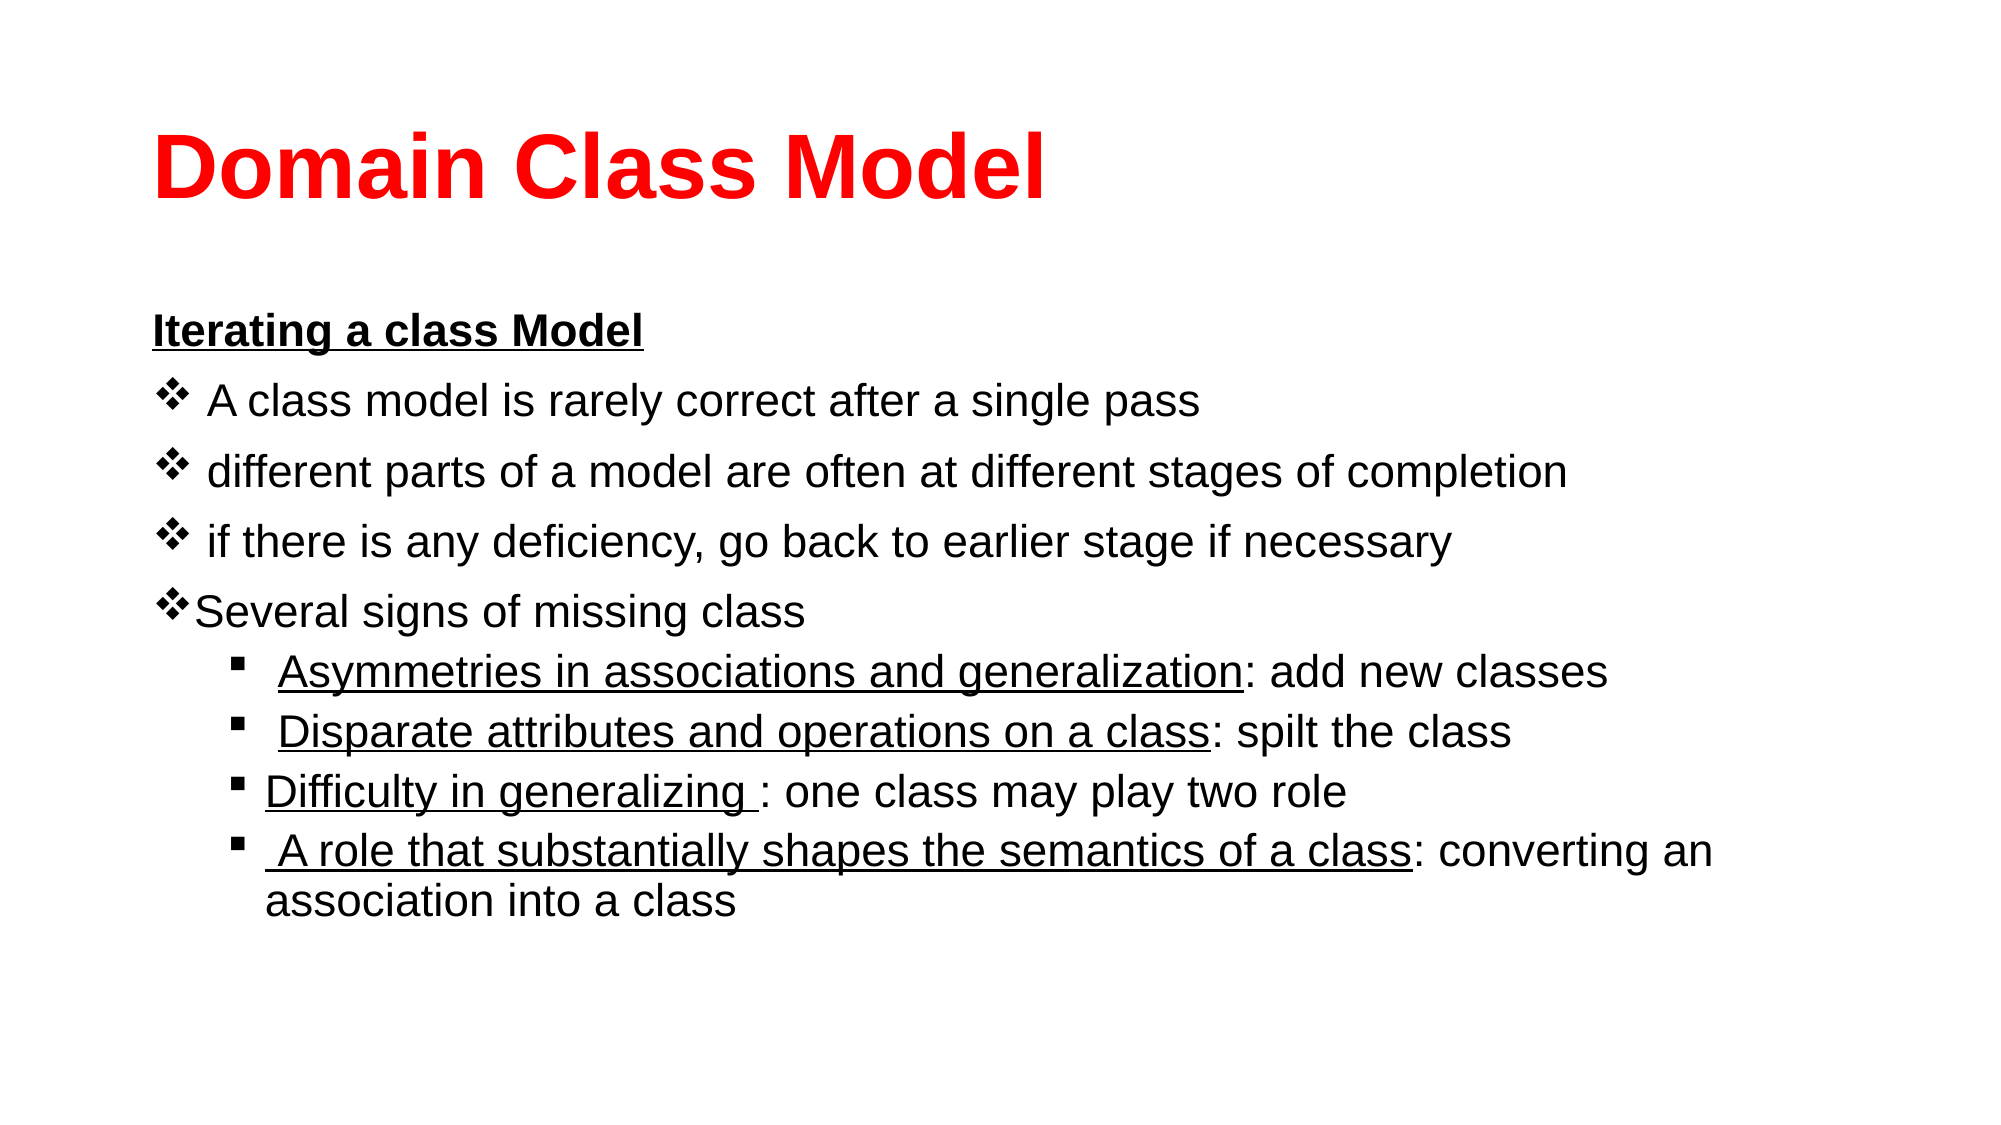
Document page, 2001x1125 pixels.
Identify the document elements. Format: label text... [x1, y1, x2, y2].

title Domain Class Model [137, 59, 1863, 278]
list Iterating a class Model A class model is rarely correct after a single pass different parts of a model are often at different stages of completion if there is any deficiency, go back to earlier stage if necessary Several signs of missing class Asymmetries in associations and generalization: add new classes Disparate attributes and operations on a class: spilt the class Difficulty in generalizing : one class may play two role A role that substantially shapes the semantics of a class: converting an association into a class [137, 299, 1863, 1014]
